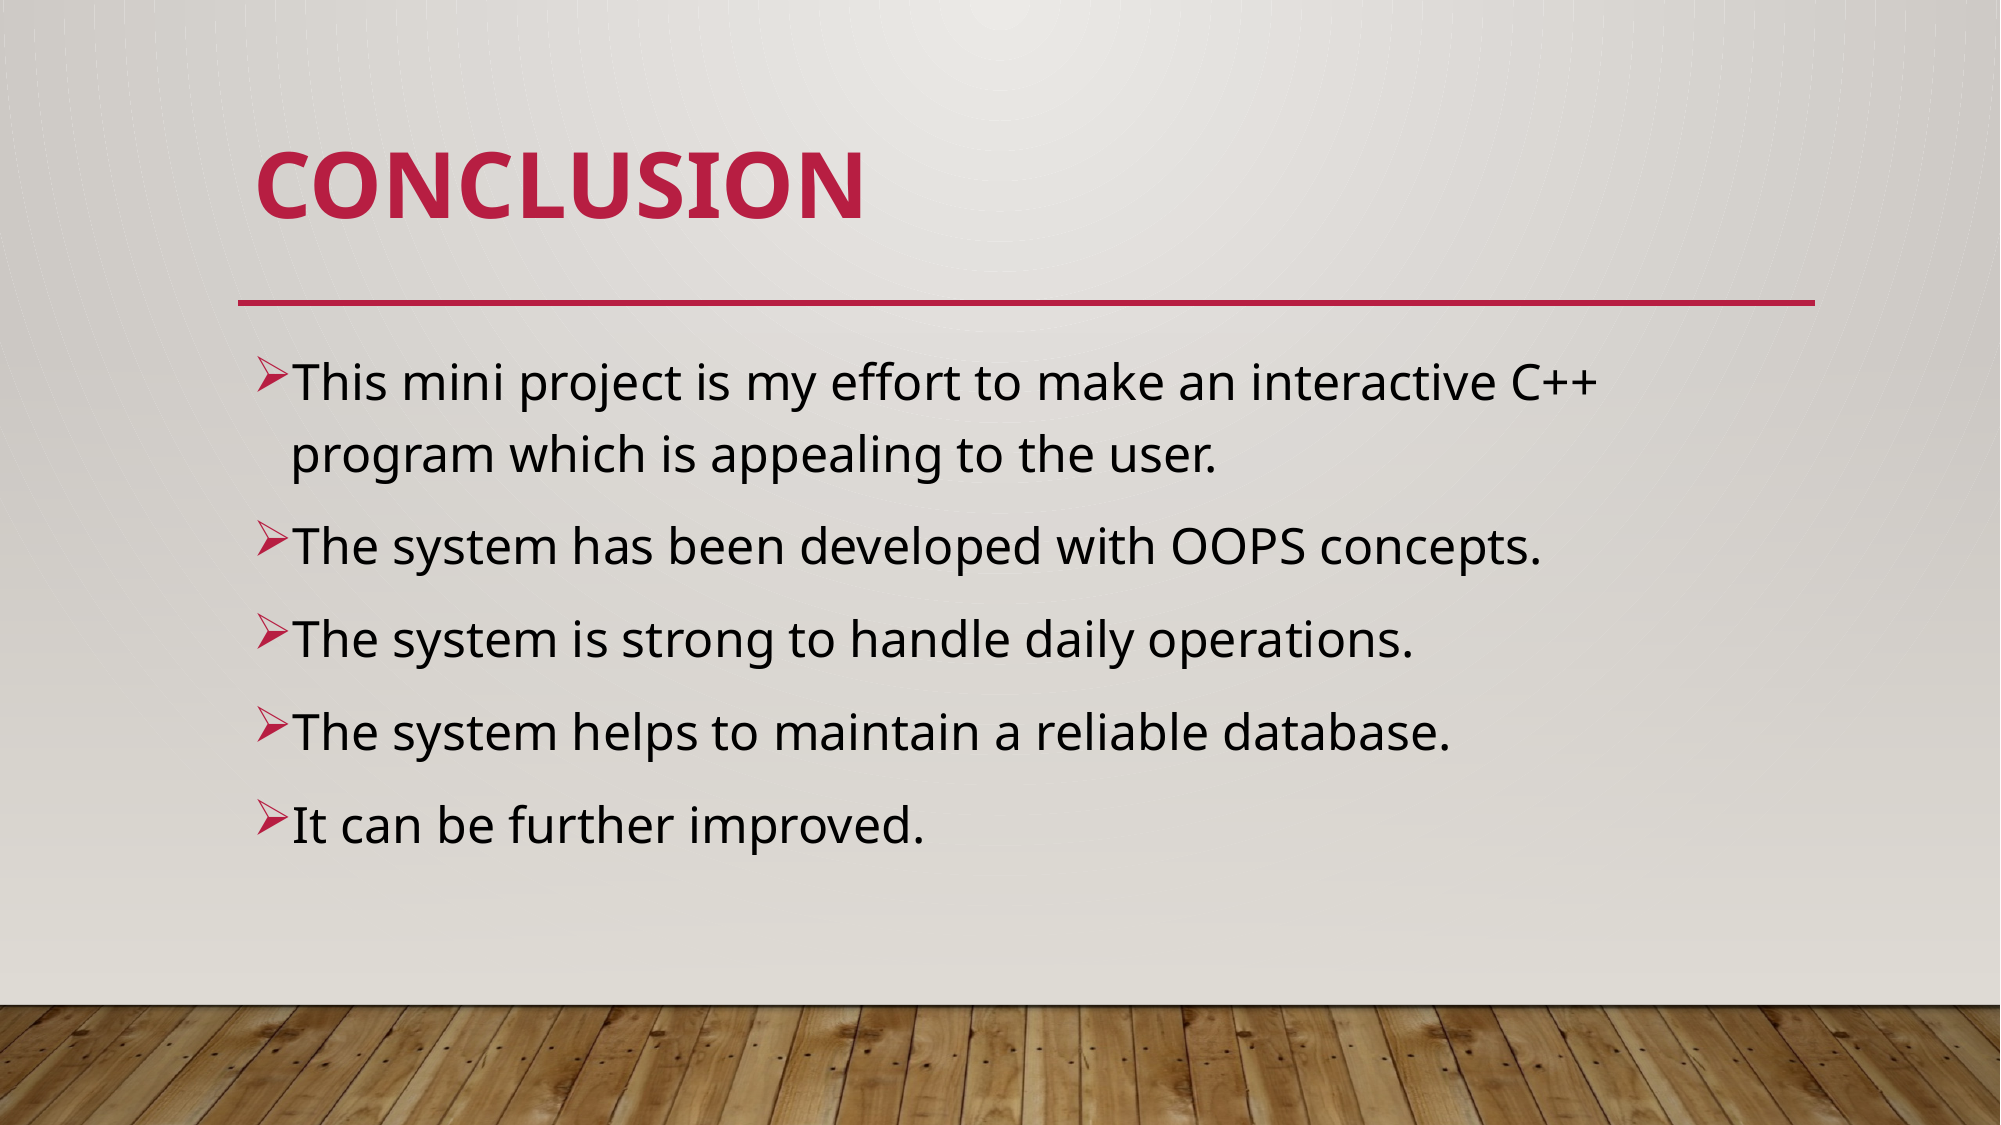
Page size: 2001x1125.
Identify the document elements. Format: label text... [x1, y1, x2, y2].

list This mini project is my effort to make an interactive C++ program which is appealing to the user. The system has been developed with OOPS concepts. The system is strong to handle daily operations. The system helps to maintain a reliable database. It can be further improved. [238, 330, 1814, 947]
title CONCLUSION [238, 131, 1814, 305]
picture [0, 1005, 2000, 1125]
